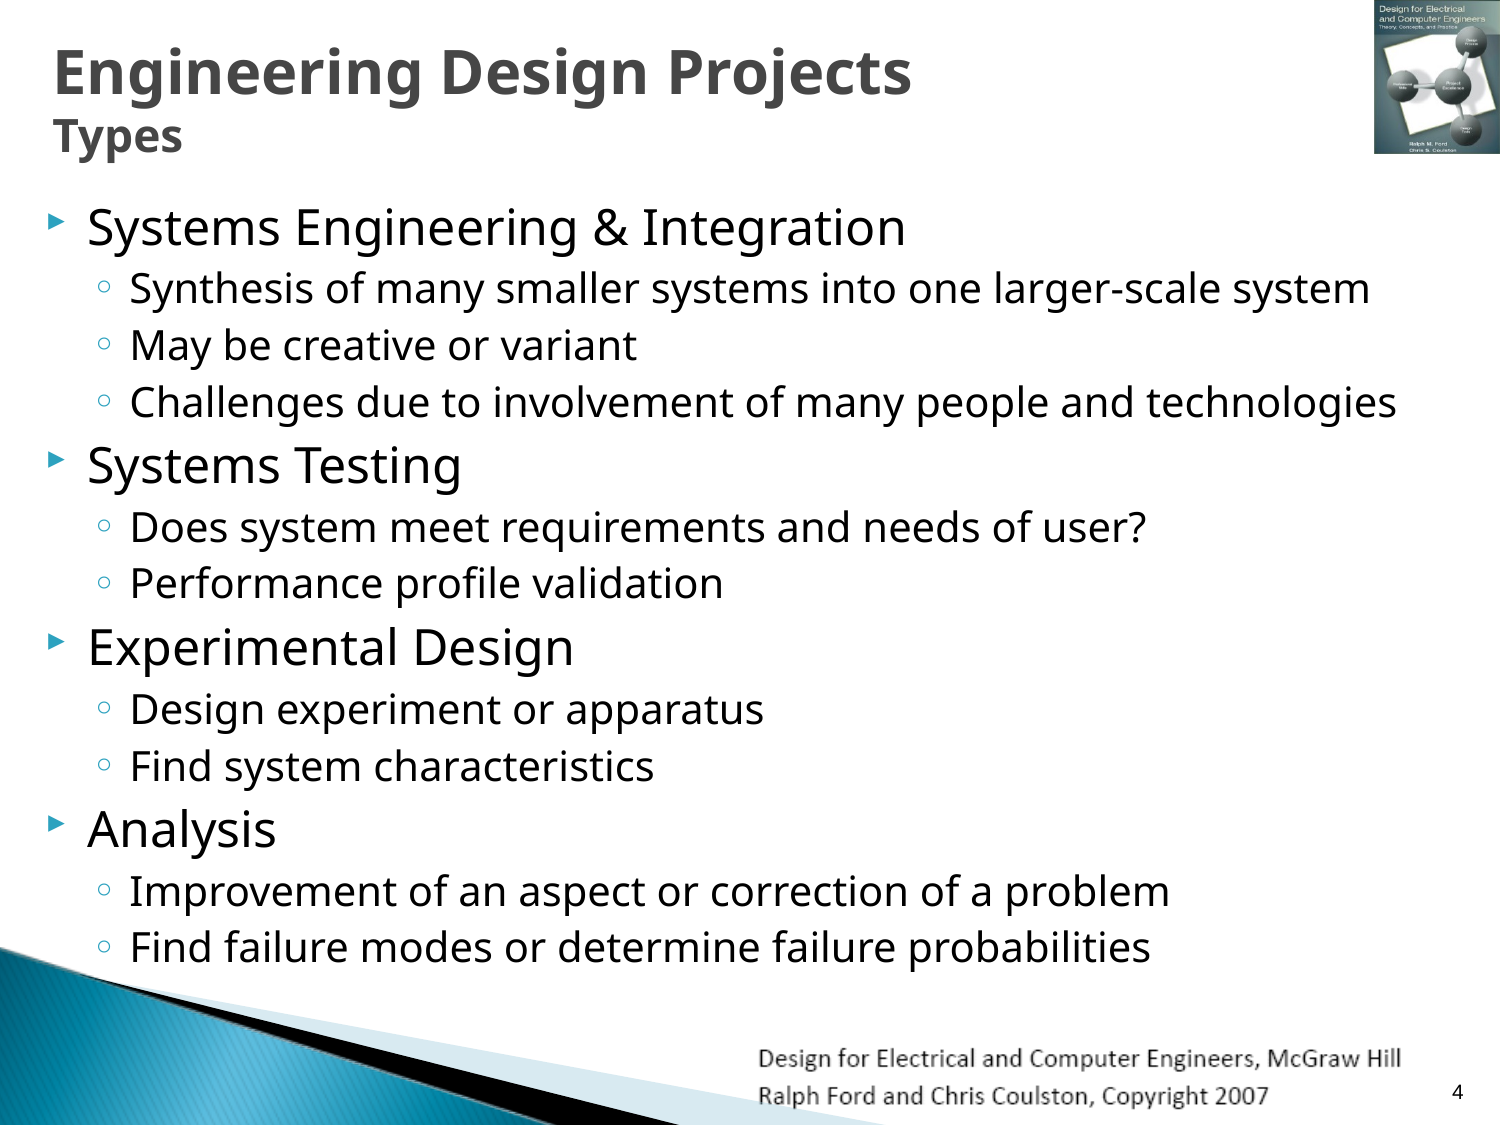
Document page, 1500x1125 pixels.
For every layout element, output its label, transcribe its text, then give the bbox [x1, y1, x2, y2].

picture [66, 988, 559, 1125]
picture [750, 1039, 1415, 1125]
picture [0, 946, 12, 953]
title Engineering Design Projects Types [37, 24, 1413, 170]
picture [1374, 0, 1500, 154]
slide_number 4 [1418, 1051, 1479, 1112]
list Systems Engineering & Integration Synthesis of many smaller systems into one larger-scale system May be creative or variant Challenges due to involvement of many people and technologies Systems Testing Does system meet requirements and needs of user? Performance profile validation Experimental Design Design experiment or apparatus Find system characteristics Analysis Improvement of an aspect or correction of a problem Find failure modes or determine failure probabilities [12, 187, 1488, 988]
